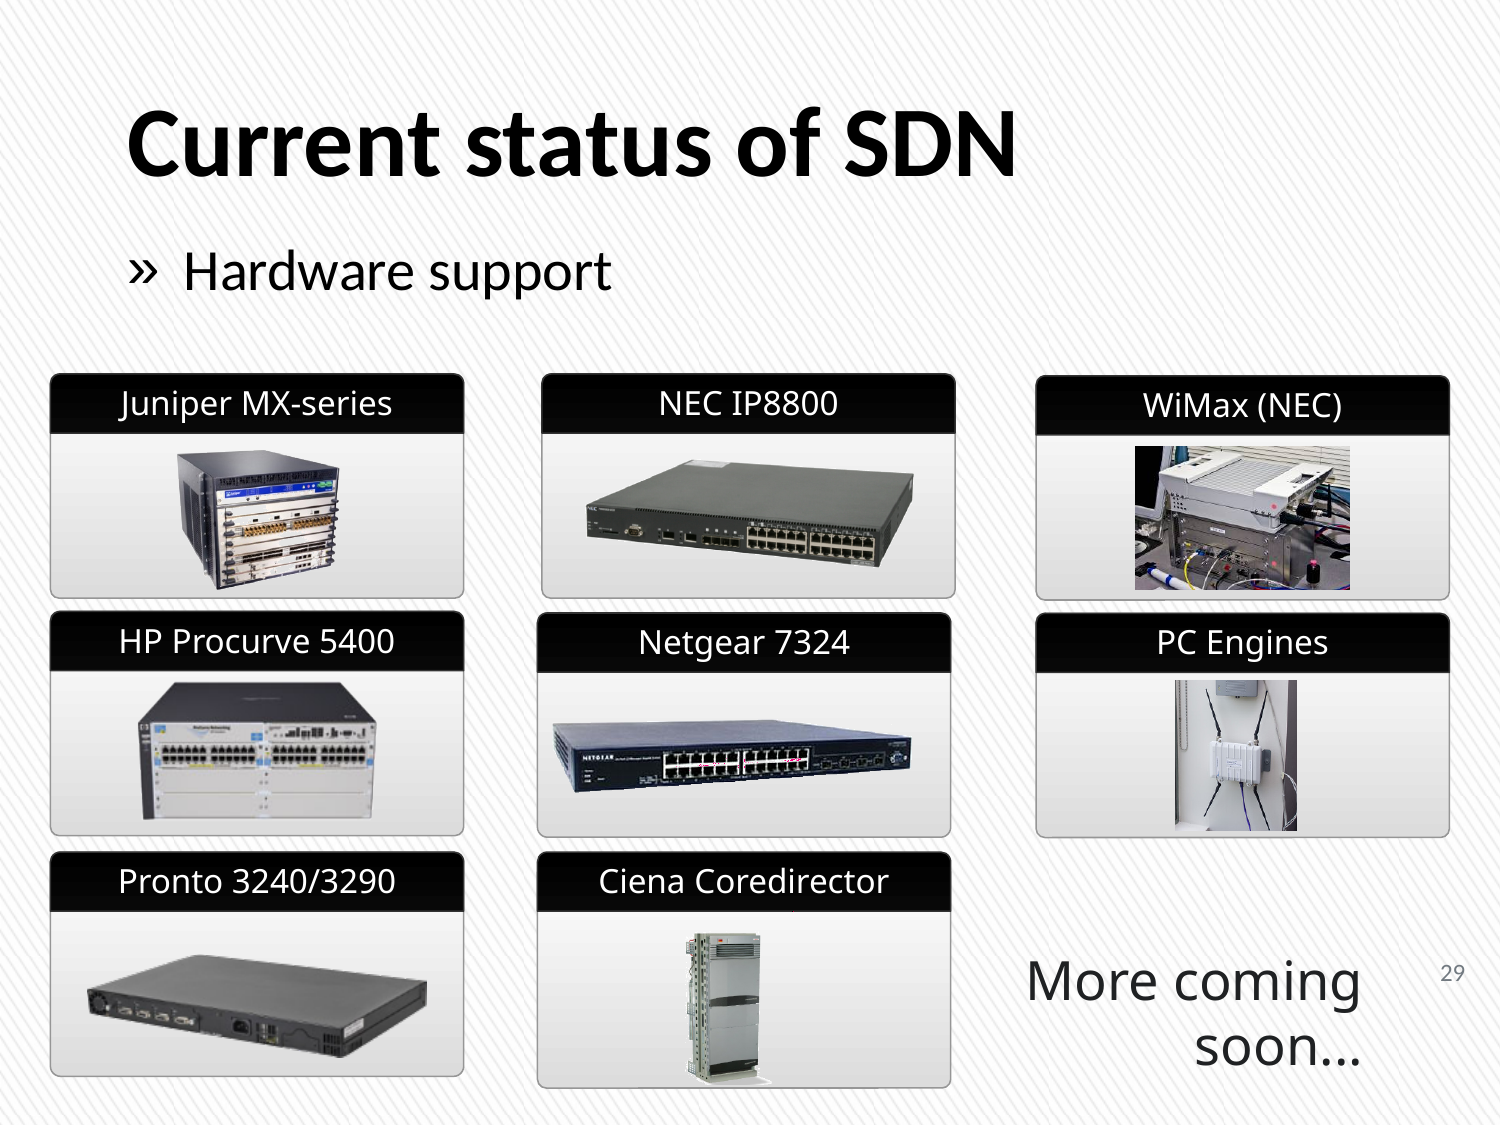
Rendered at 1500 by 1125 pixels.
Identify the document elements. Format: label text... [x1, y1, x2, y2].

text_box Netgear 7324 [537, 612, 951, 673]
text_box [50, 671, 125, 836]
text_box NEC IP8800 [541, 373, 956, 434]
text_box [537, 673, 951, 838]
list Hardware support [112, 224, 1338, 950]
picture [1174, 680, 1297, 831]
text_box [50, 912, 464, 1077]
text_box More coming soon... [900, 946, 1364, 1077]
text_box Pronto 3240/3290 [50, 852, 464, 912]
text_box [794, 912, 951, 1088]
text_box [50, 434, 464, 599]
text_box WiMax (NEC) [1036, 375, 1450, 435]
text_box PC Engines [1036, 613, 1450, 673]
picture [134, 670, 381, 833]
text_box [174, 541, 550, 612]
picture [548, 719, 914, 795]
text_box [541, 434, 956, 599]
text_box HP Procurve 5400 [50, 611, 464, 671]
text_box Juniper MX-series [50, 373, 464, 434]
picture [667, 910, 794, 1101]
text_box [537, 912, 658, 1089]
picture [87, 953, 427, 1059]
picture [572, 445, 925, 584]
text_box Ciena Coredirector [537, 852, 951, 912]
picture [1135, 446, 1351, 590]
title Current status of SDN [112, 50, 1300, 224]
text_box [381, 671, 464, 836]
text_box [1036, 673, 1450, 838]
picture [173, 444, 341, 592]
text_box [1036, 435, 1450, 601]
slide_number 29 [1425, 941, 1488, 1002]
